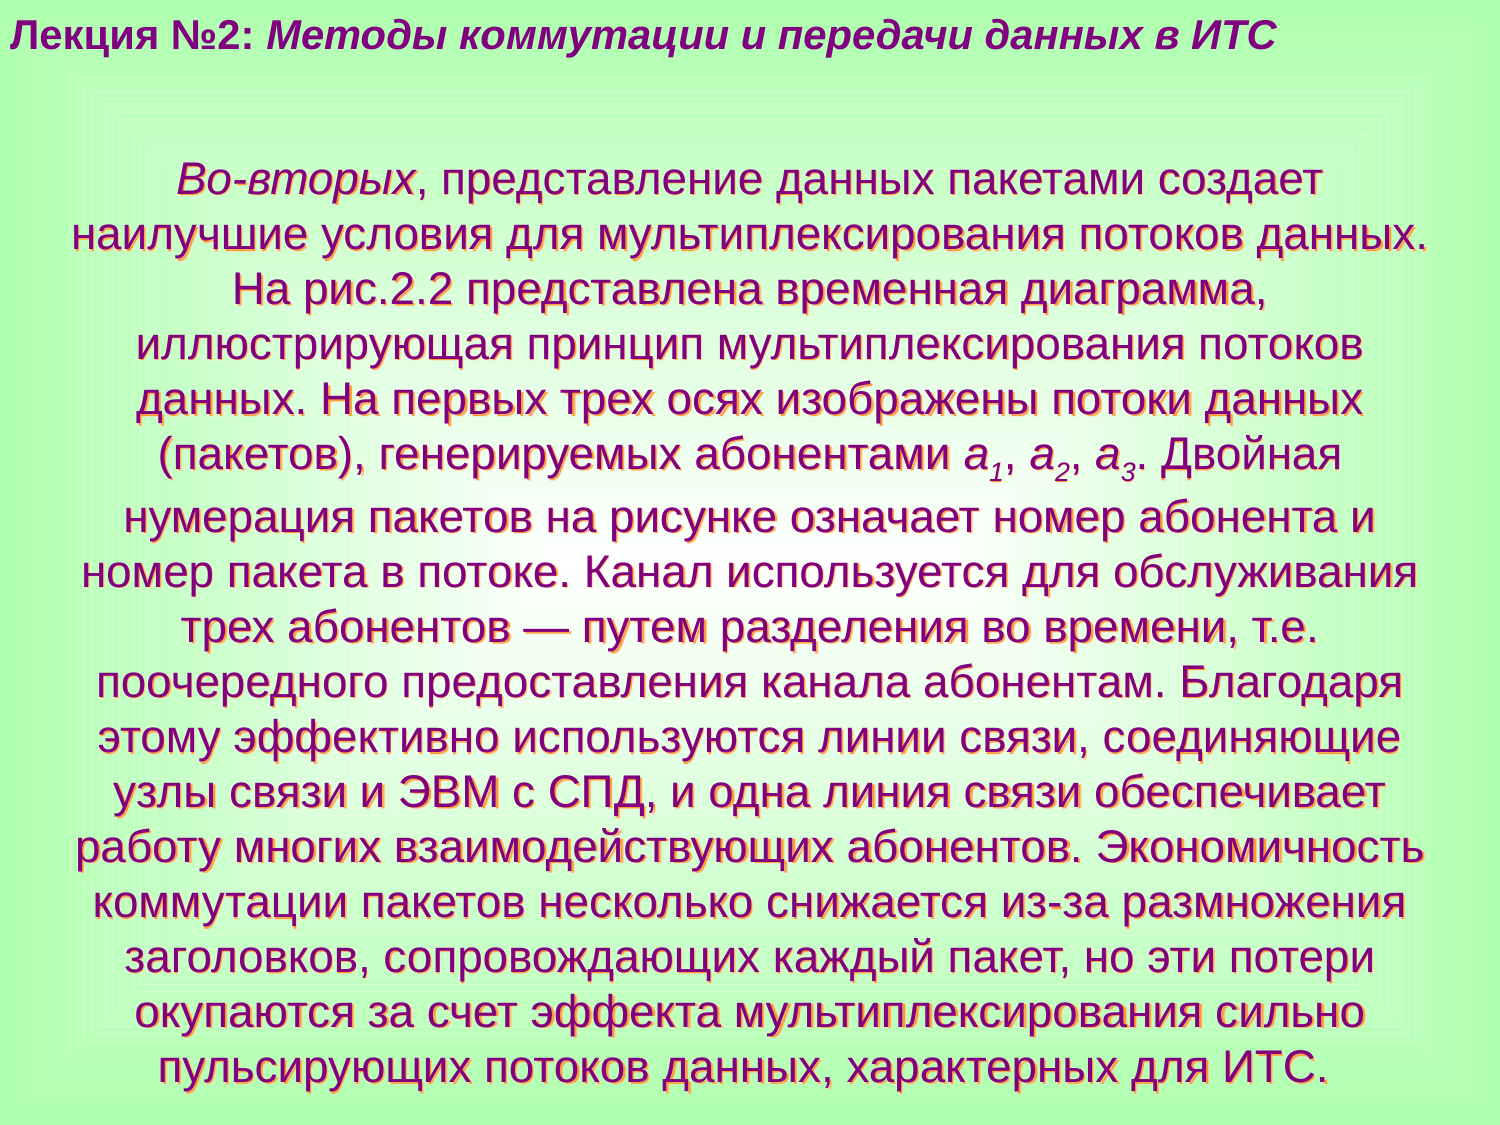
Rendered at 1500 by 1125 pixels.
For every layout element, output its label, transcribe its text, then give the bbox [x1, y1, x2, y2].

text_box Лекция №2: Методы коммутации и передачи данных в ИТС [0, 0, 1300, 65]
text_box Во-вторых, представление данных пакетами создает наилучшие условия для мультиплексирования потоков данных. На рис.2.2 представлена временная диаграмма, иллюстрирующая принцип мультиплексирования потоков данных. На первых трех осях изображены потоки данных (пакетов), генерируемых абонентами a1, a2, a3. Двойная нумерация пакетов на рисунке означает номер абонента и номер пакета в потоке. Канал используется для обслуживания трех абонентов — путем разделения во времени, т.е. поочередного предоставления канала абонентам. Благодаря этому эффективно используются линии связи, соединяющие узлы связи и ЭВМ с СПД, и одна линия связи обеспечивает работу многих взаимодействующих абонентов. Экономичность коммутации пакетов несколько снижается из-за размножения заголовков, сопровождающих каждый пакет, но эти потери окупаются за счет эффекта мультиплексирования сильно пульсирующих потоков данных, характерных для ИТС. [41, 141, 1459, 1099]
